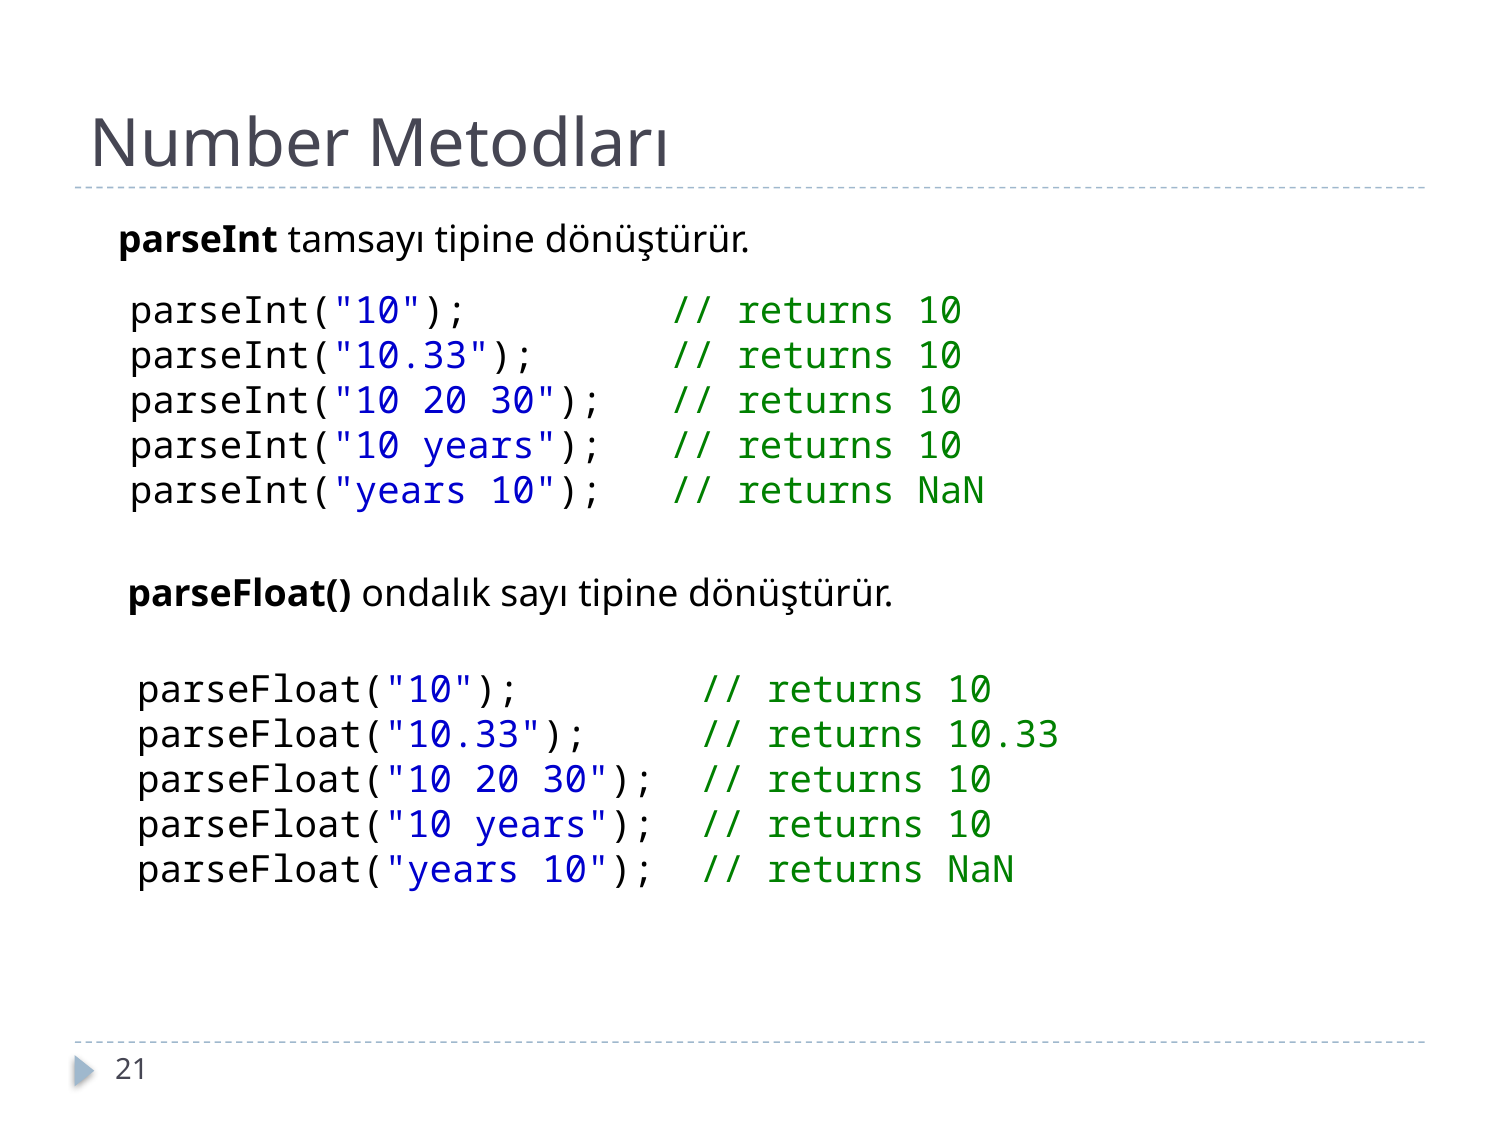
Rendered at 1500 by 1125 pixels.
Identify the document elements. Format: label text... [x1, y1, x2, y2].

text_box parseInt tamsayı tipine dönüştürür. [103, 208, 766, 268]
title Number Metodları [75, 24, 1425, 188]
text_box parseFloat("10"); // returns 10 parseFloat("10.33"); // returns 10.33 parseFloat("10 20 30"); // returns 10 parseFloat("10 years"); // returns 10 parseFloat("years 10"); // returns NaN [122, 657, 1188, 898]
text_box parseInt("10"); // returns 10 parseInt("10.33"); // returns 10 parseInt("10 20 30"); // returns 10 parseInt("10 years"); // returns 10 parseInt("years 10"); // returns NaN [115, 278, 1105, 519]
slide_number 21 [100, 1042, 426, 1103]
text_box parseFloat() ondalık sayı tipine dönüştürür. [112, 561, 919, 622]
